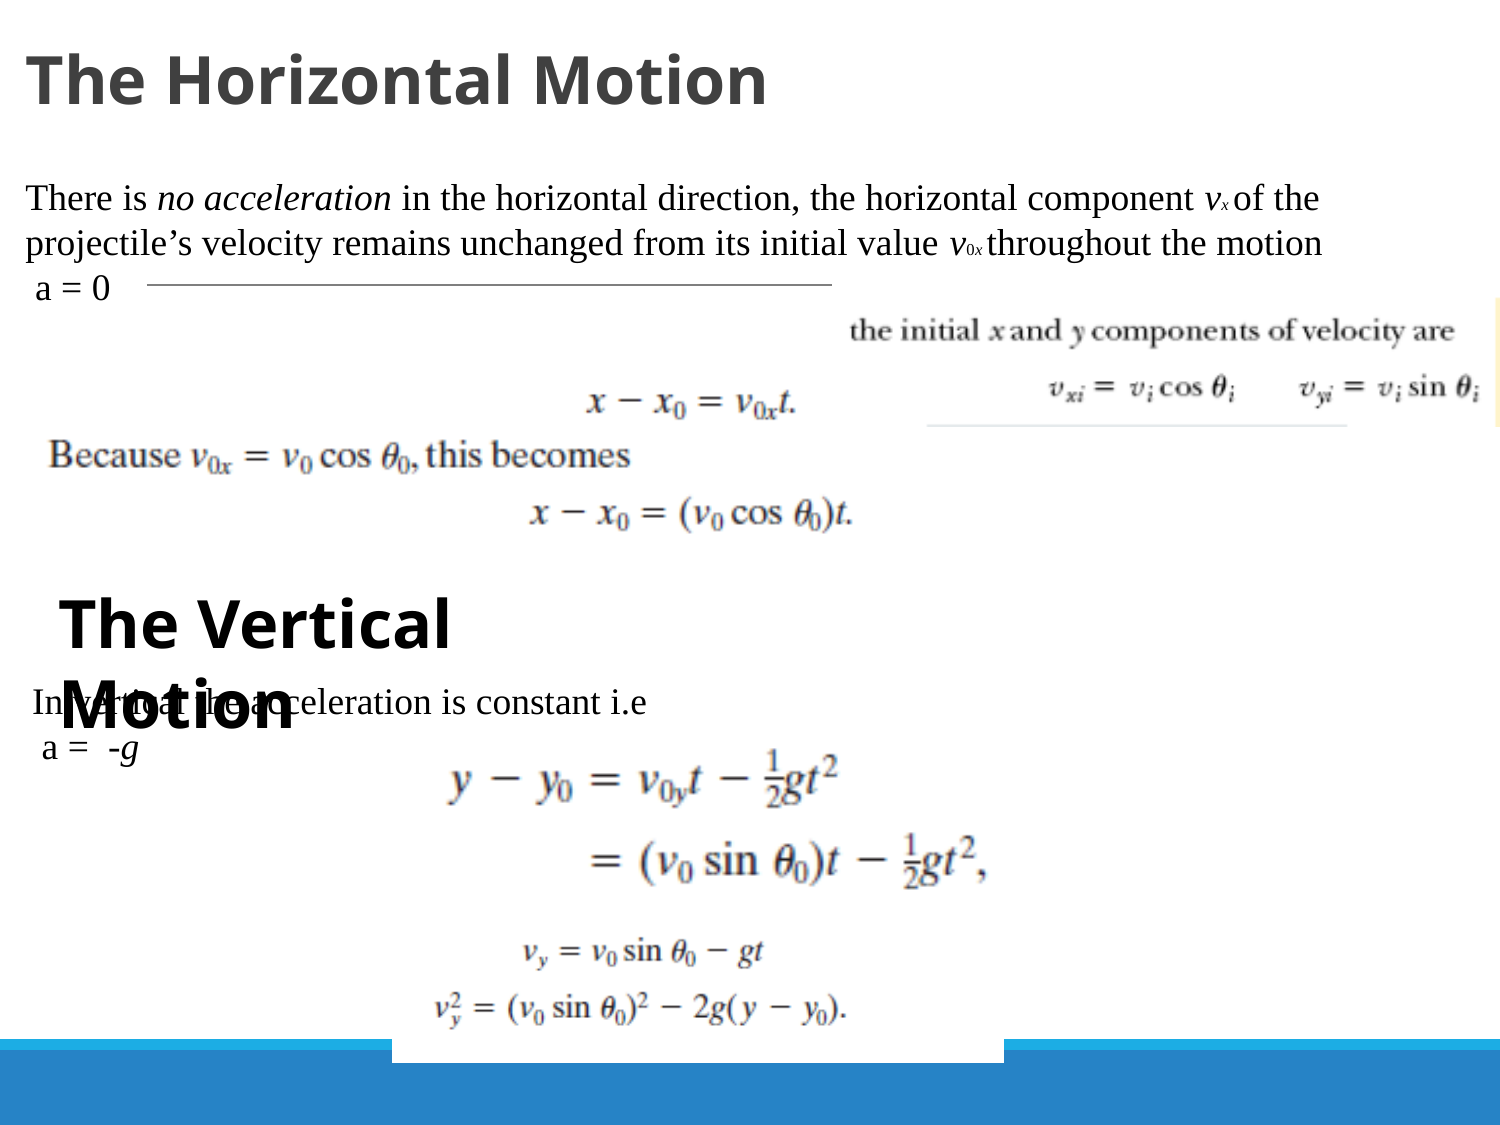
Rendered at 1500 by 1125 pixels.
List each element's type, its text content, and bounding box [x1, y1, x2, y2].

text_box The Vertical Motion [43, 574, 698, 669]
picture [42, 282, 1500, 553]
text_box There is no acceleration in the horizontal direction, the horizontal component vx of the projectile’s velocity remains unchanged from its initial value v0x throughout the motion a = 0 [10, 165, 1426, 363]
title The Horizontal Motion [10, 31, 1324, 165]
text_box In vertical the acceleration is constant i.e a = -g [17, 669, 1379, 776]
picture [391, 747, 1090, 1064]
